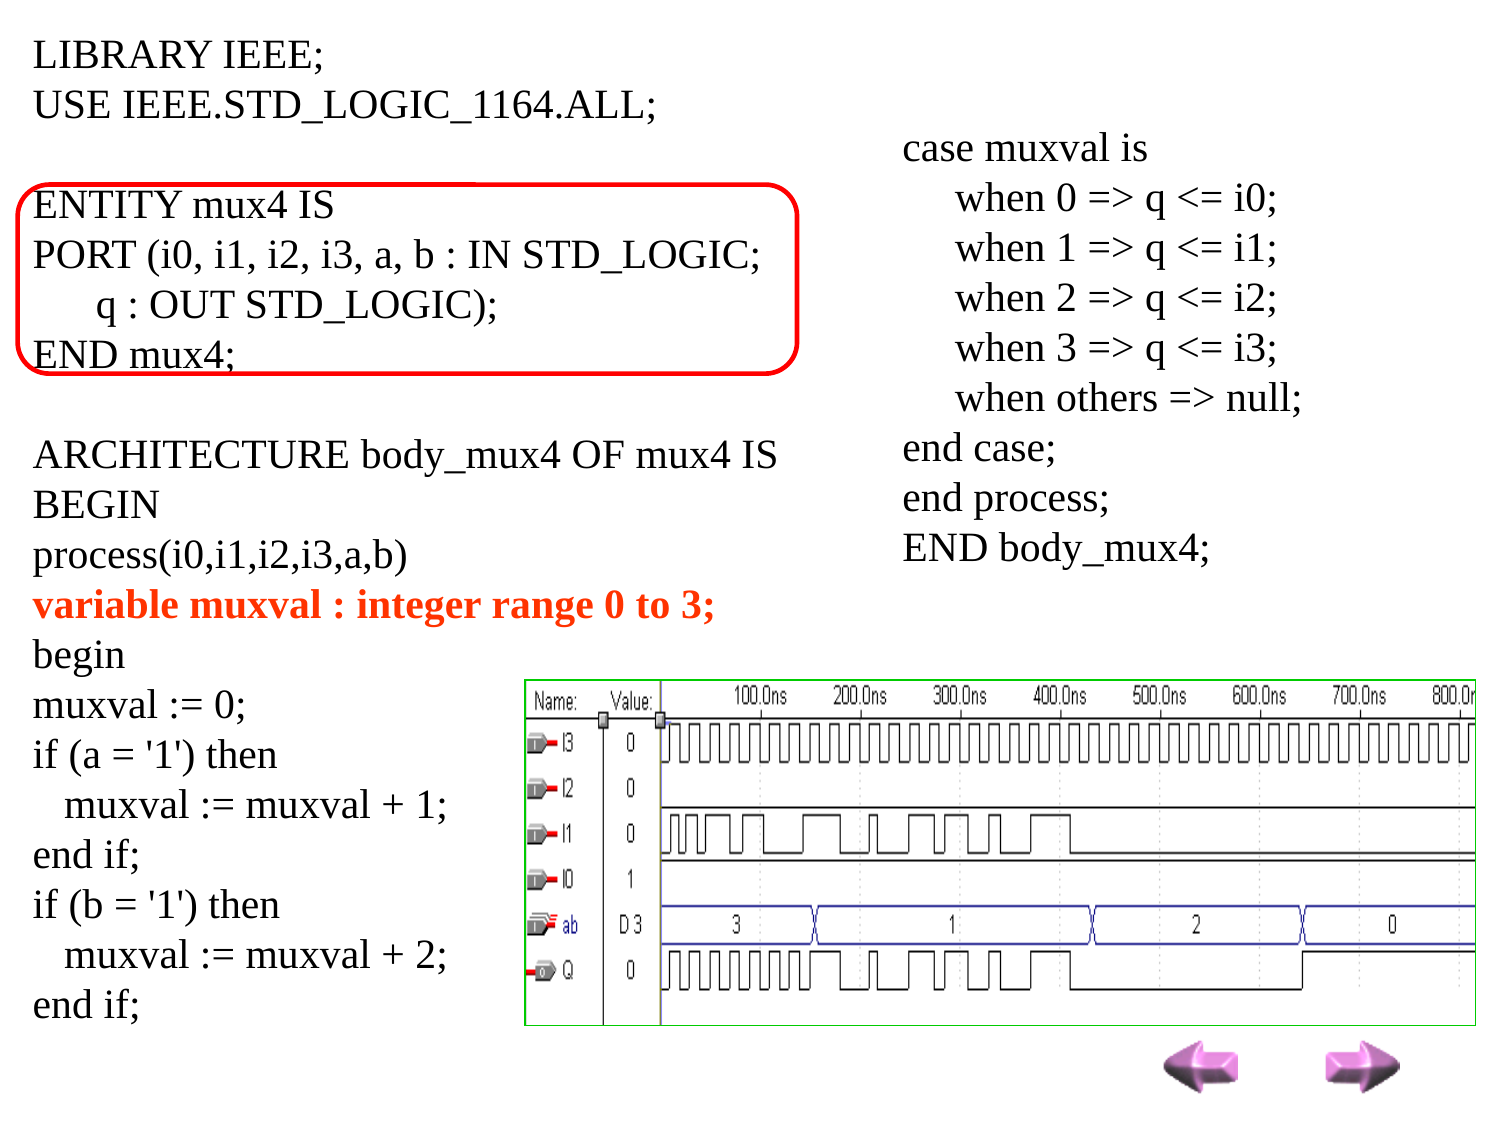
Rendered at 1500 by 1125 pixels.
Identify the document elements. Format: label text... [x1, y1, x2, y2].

picture [1322, 1037, 1400, 1096]
text_box LIBRARY IEEE; USE IEEE.STD_LOGIC_1164.ALL; ENTITY mux4 IS PORT (i0, i1, i2, i3, a, b : IN STD_LOGIC; q : OUT STD_LOGIC); END mux4; ARCHITECTURE body_mux4 OF mux4 IS BEGIN process(i0,i1,i2,i3,a,b) variable muxval : integer range 0 to 3; begin muxval := 0; if (a = '1') then muxval := muxval + 1; end if; if (b = '1') then muxval := muxval + 2; end if; [17, 18, 815, 1035]
text_box [17, 184, 798, 374]
picture [1160, 1037, 1238, 1096]
picture [525, 680, 1476, 1026]
text_box case muxval is when 0 => q <= i0; when 1 => q <= i1; when 2 => q <= i2; when 3 => q <= i3; when others => null; end case; end process; END body_mux4; [887, 112, 1413, 618]
